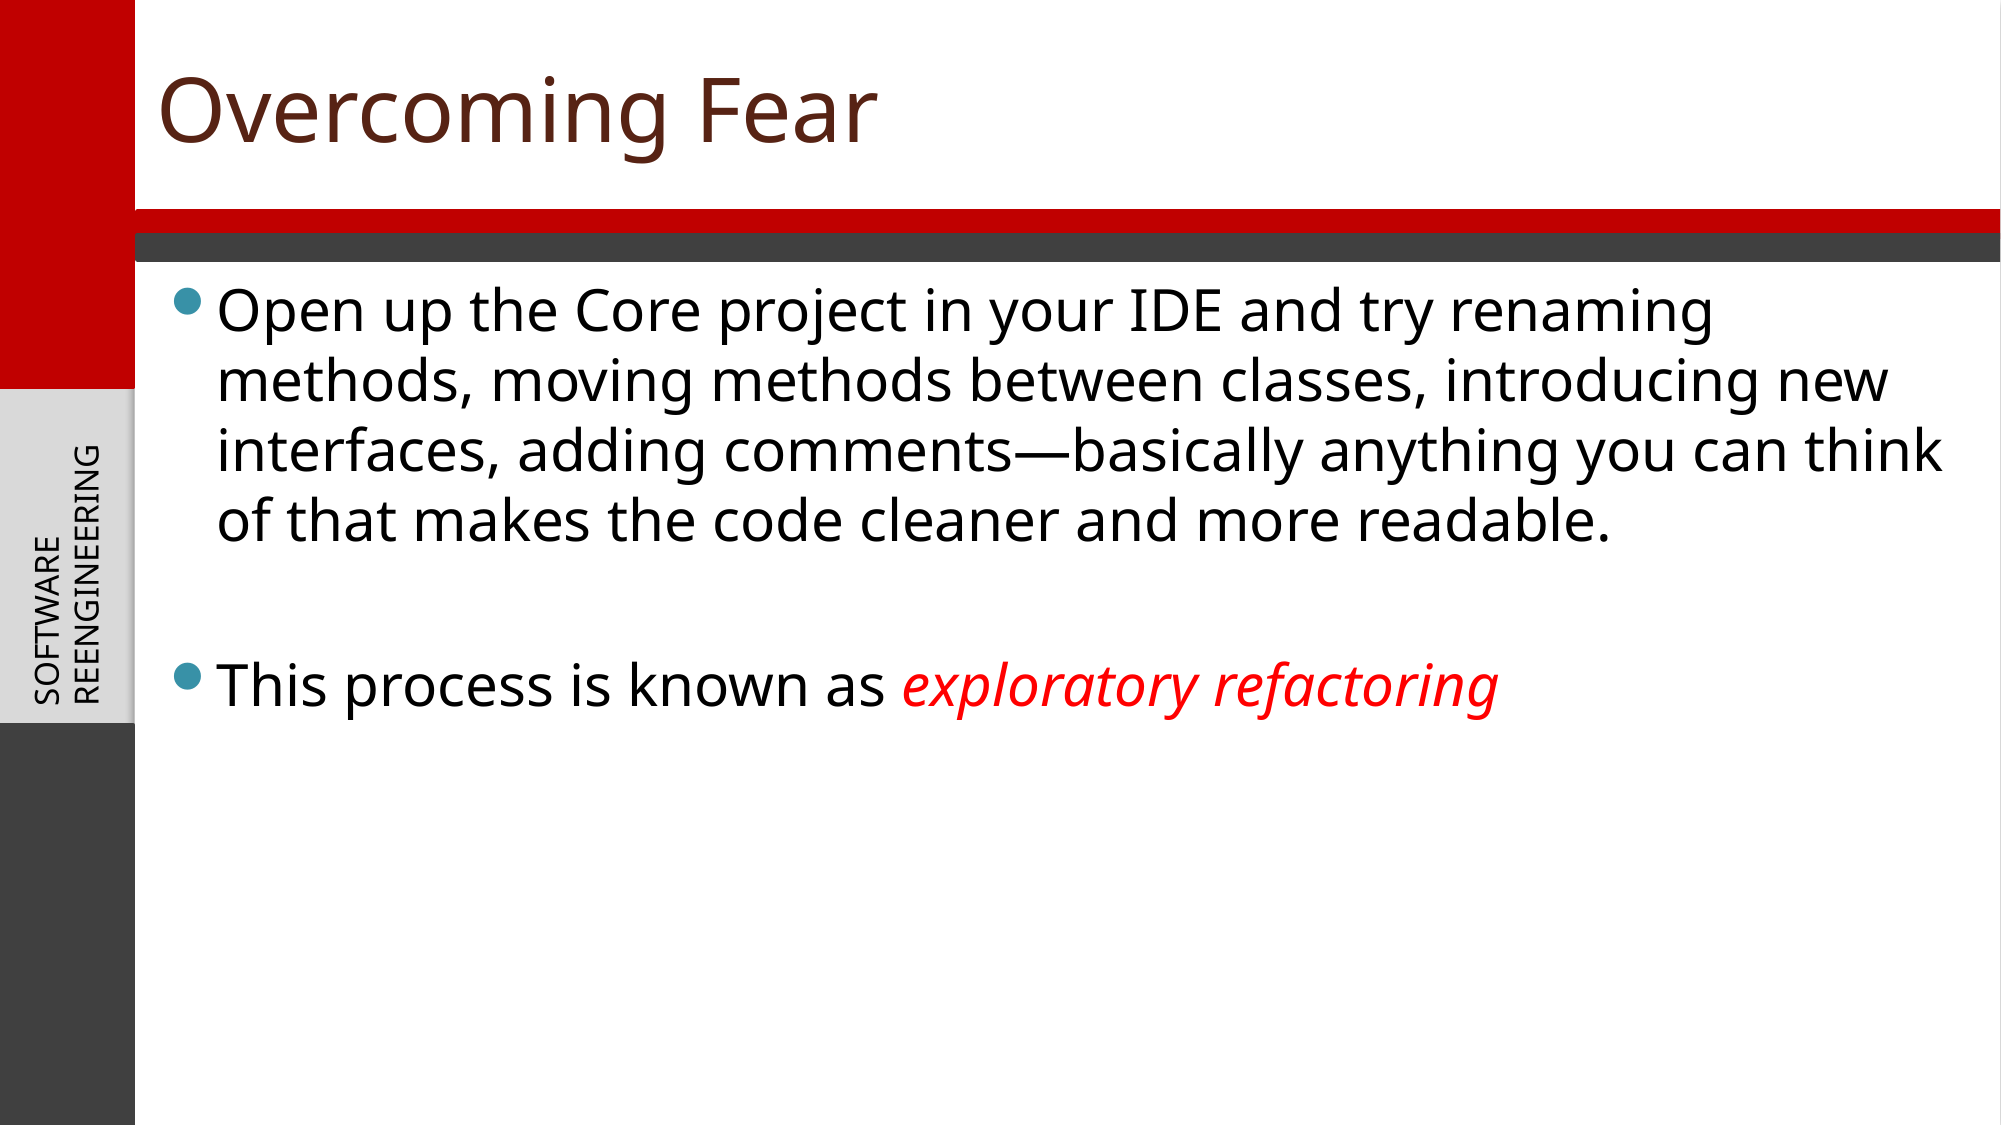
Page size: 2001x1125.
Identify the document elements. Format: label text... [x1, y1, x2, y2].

list Open up the Core project in your IDE and try renaming methods, moving methods between classes, introducing new interfaces, adding comments—basically anything you can think of that makes the code cleaner and more readable. This process is known as exploratory refactoring [141, 265, 1970, 967]
title Overcoming Fear [141, 13, 2000, 201]
